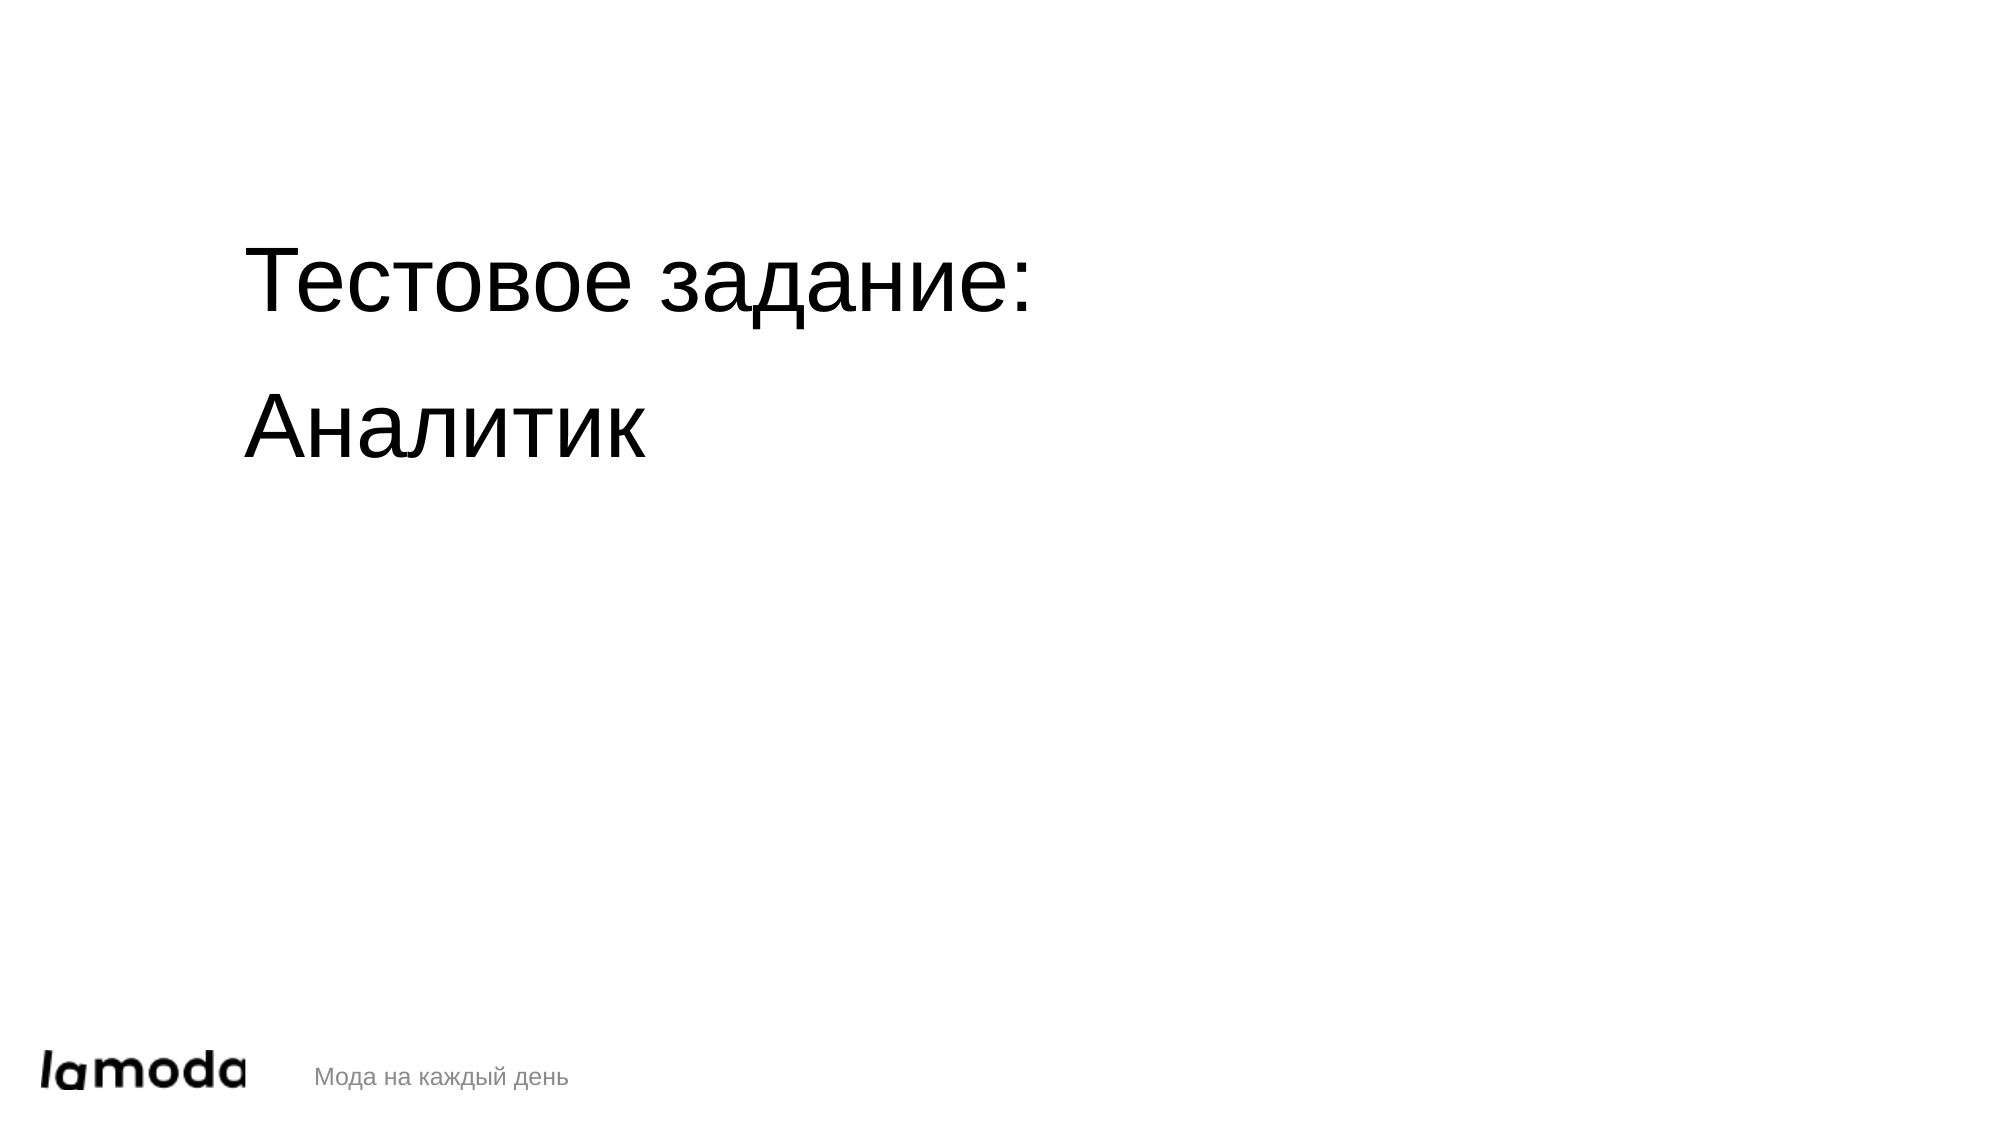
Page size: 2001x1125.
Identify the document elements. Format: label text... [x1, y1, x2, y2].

title Тестовое задание: Аналитик [244, 184, 1477, 720]
